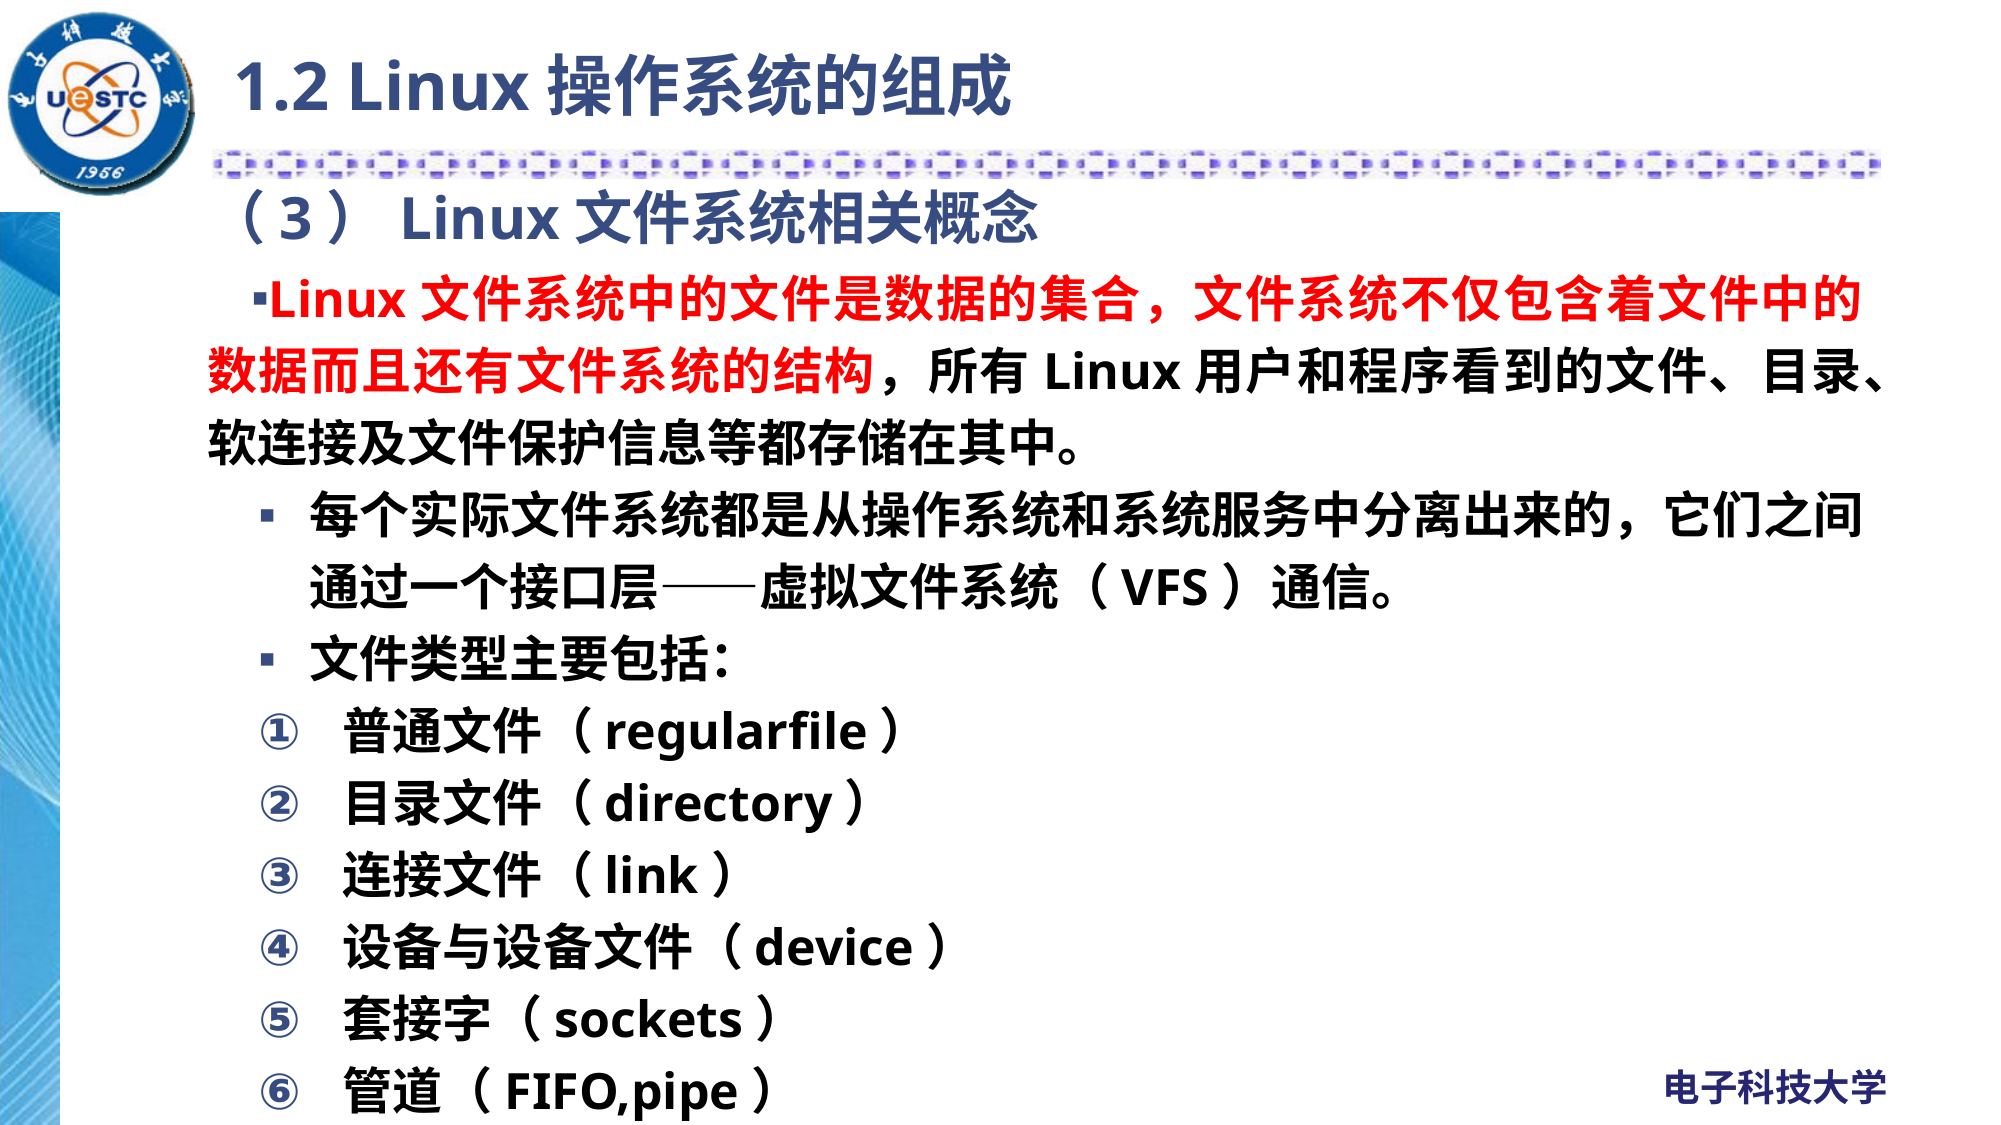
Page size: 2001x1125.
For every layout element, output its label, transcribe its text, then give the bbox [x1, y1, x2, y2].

picture [212, 149, 1881, 179]
picture [7, 0, 195, 197]
text_box 1.2 Linux操作系统的组成 [219, 45, 1760, 136]
picture [0, 212, 60, 1125]
list Linux文件系统中的文件是数据的集合，文件系统不仅包含着文件中的数据而且还有文件系统的结构，所有Linux用户和程序看到的文件、目录、软连接及文件保护信息等都存储在其中。 每个实际文件系统都是从操作系统和系统服务中分离出来的，它们之间通过一个接口层——虚拟文件系统（VFS）通信。 文件类型主要包括： 普通文件（regularfile） 目录文件（directory） 连接文件（link） 设备与设备文件（device） 套接字（sockets） 管道（FIFO,pipe） [192, 248, 1879, 1100]
title （3）Linux文件系统相关概念 [192, 181, 1593, 248]
